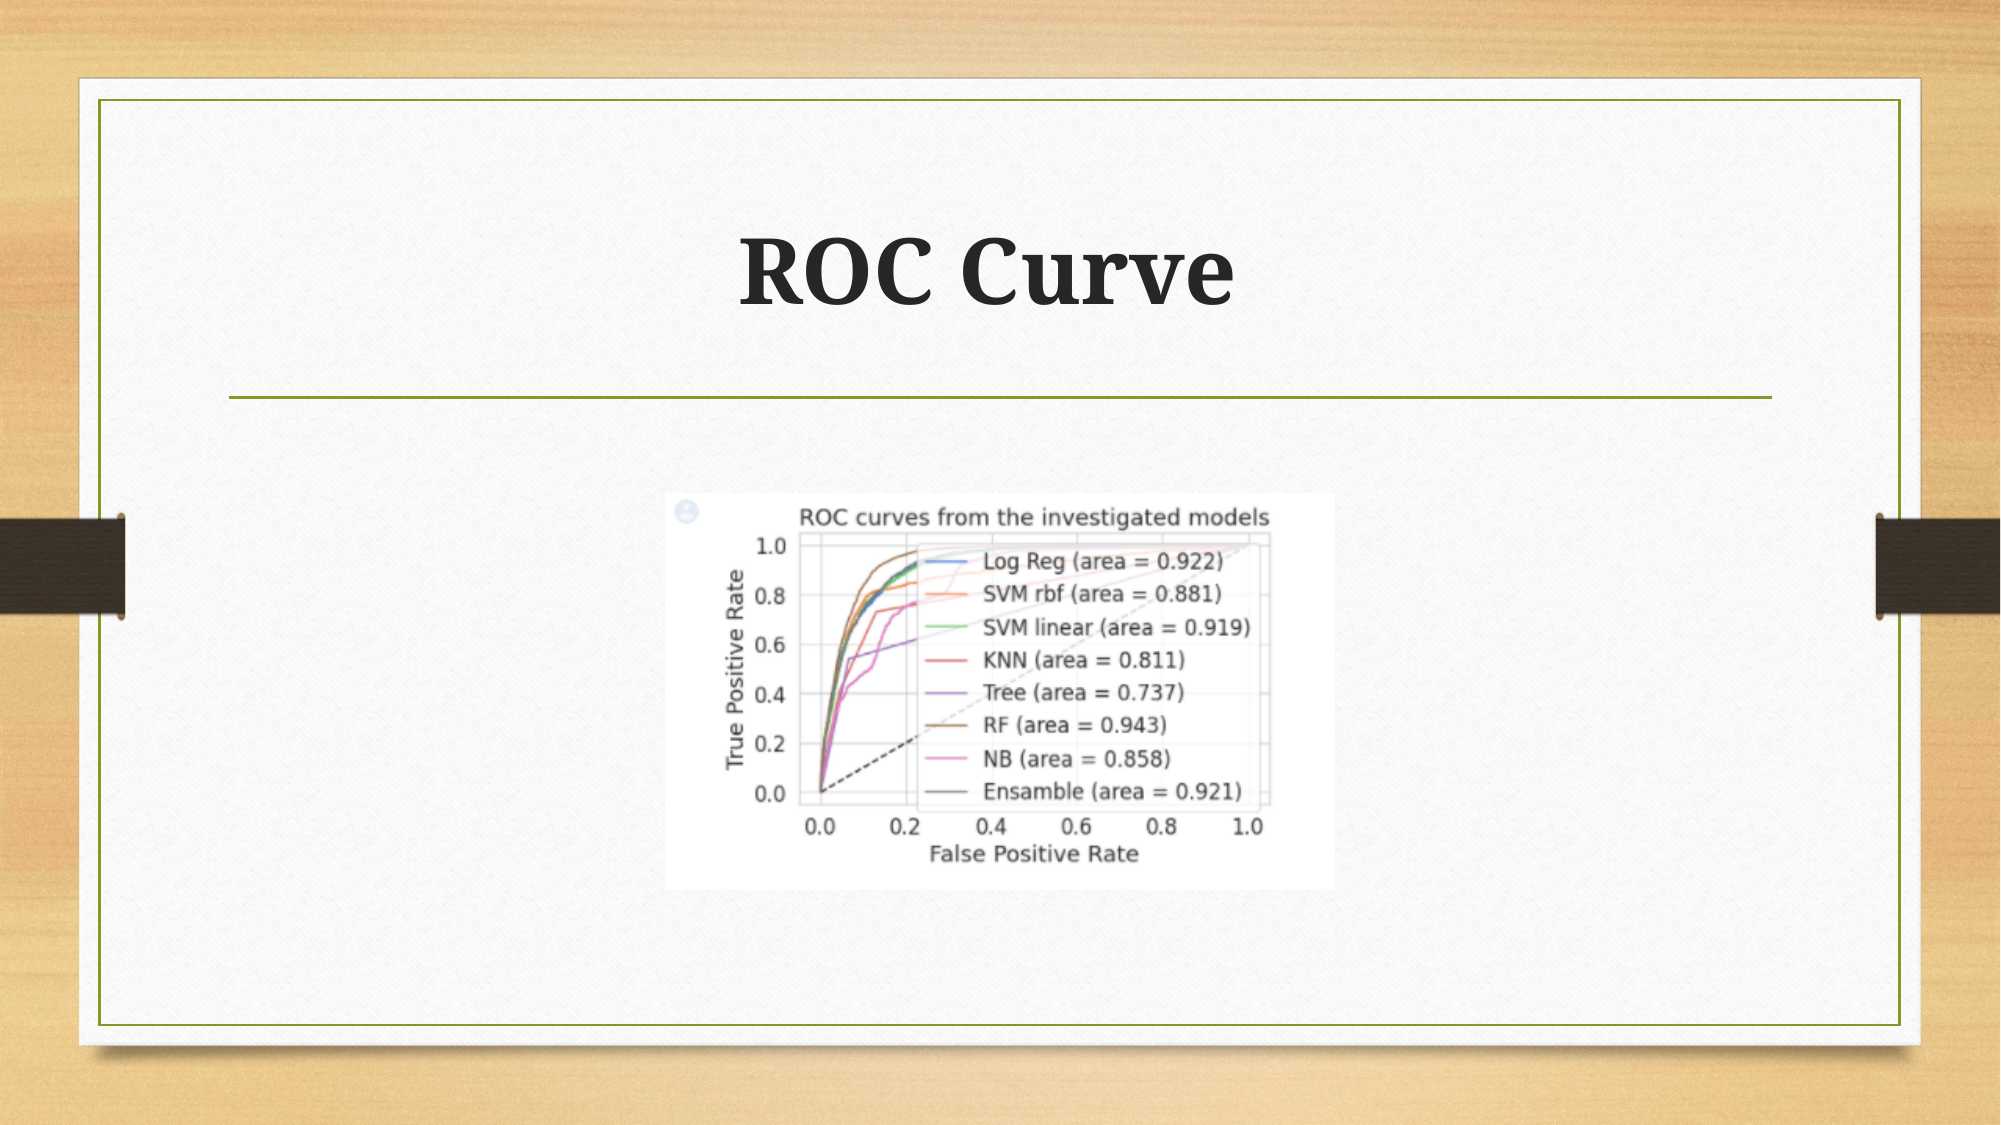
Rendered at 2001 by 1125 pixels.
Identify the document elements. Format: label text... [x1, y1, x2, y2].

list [665, 493, 1335, 890]
picture [0, 0, 2001, 1125]
title ROC Curve [212, 161, 1788, 375]
